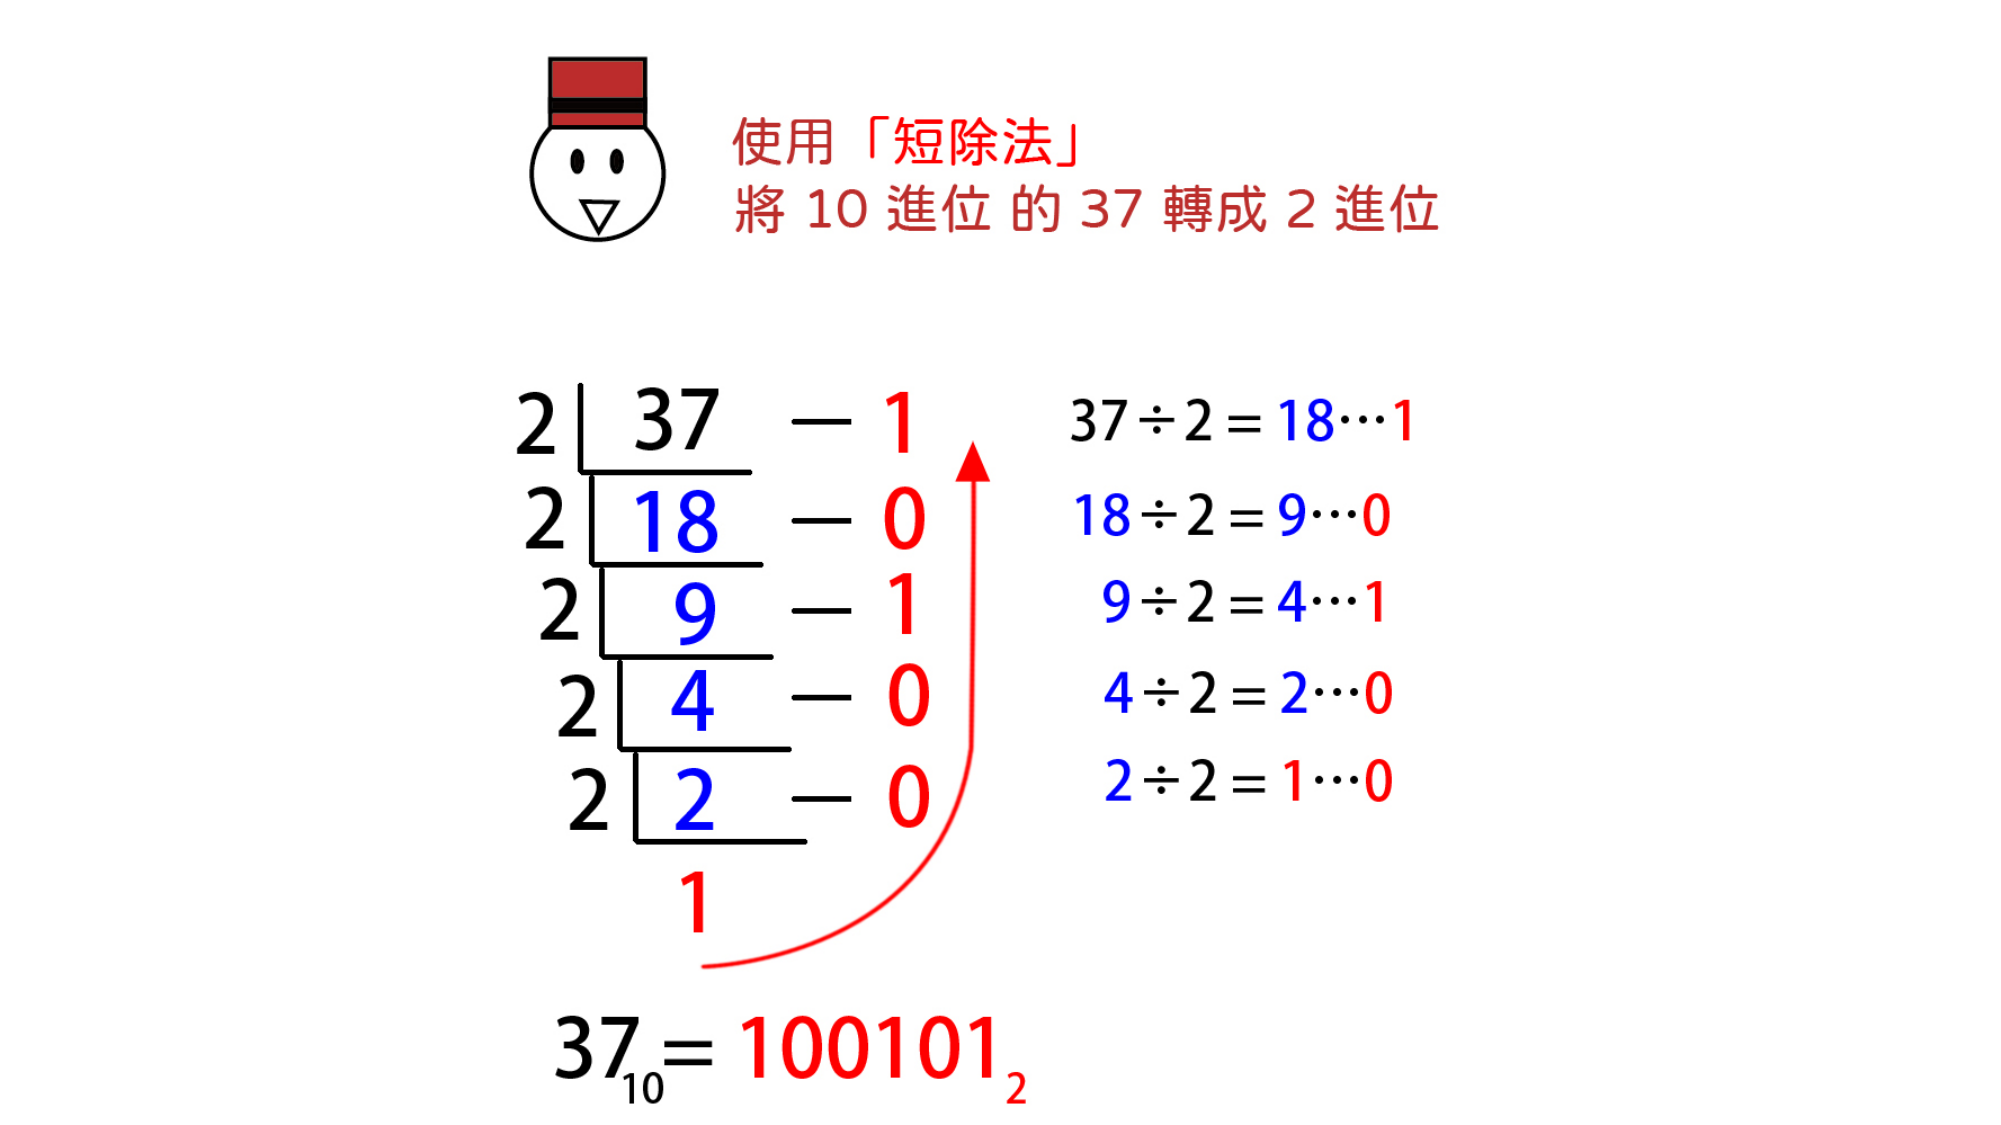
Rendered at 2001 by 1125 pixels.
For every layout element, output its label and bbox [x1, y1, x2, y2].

text_box [437, 0, 1563, 1125]
